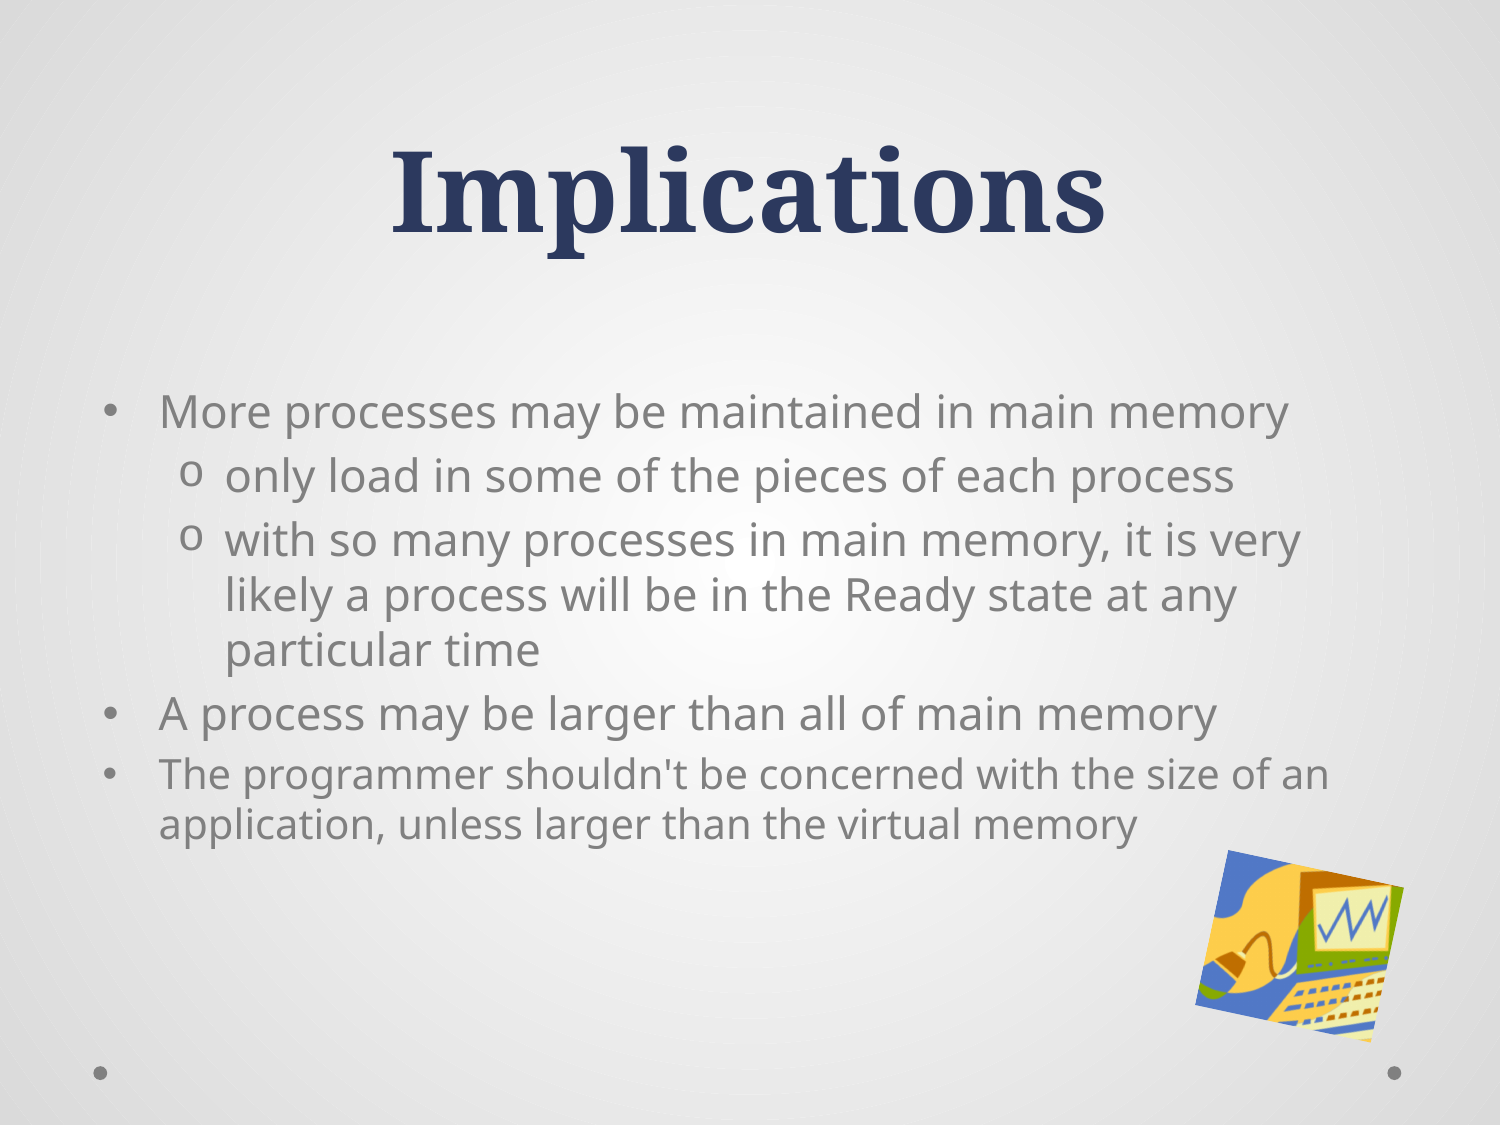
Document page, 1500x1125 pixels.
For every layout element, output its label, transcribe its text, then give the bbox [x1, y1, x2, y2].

title Implications [108, 74, 1392, 263]
list More processes may be maintained in main memory only load in some of the pieces of each process with so many processes in main memory, it is very likely a process will be in the Ready state at any particular time A process may be larger than all of main memory The programmer shouldn't be concerned with the size of an application, unless larger than the virtual memory [87, 375, 1425, 1005]
picture [1209, 866, 1390, 1026]
